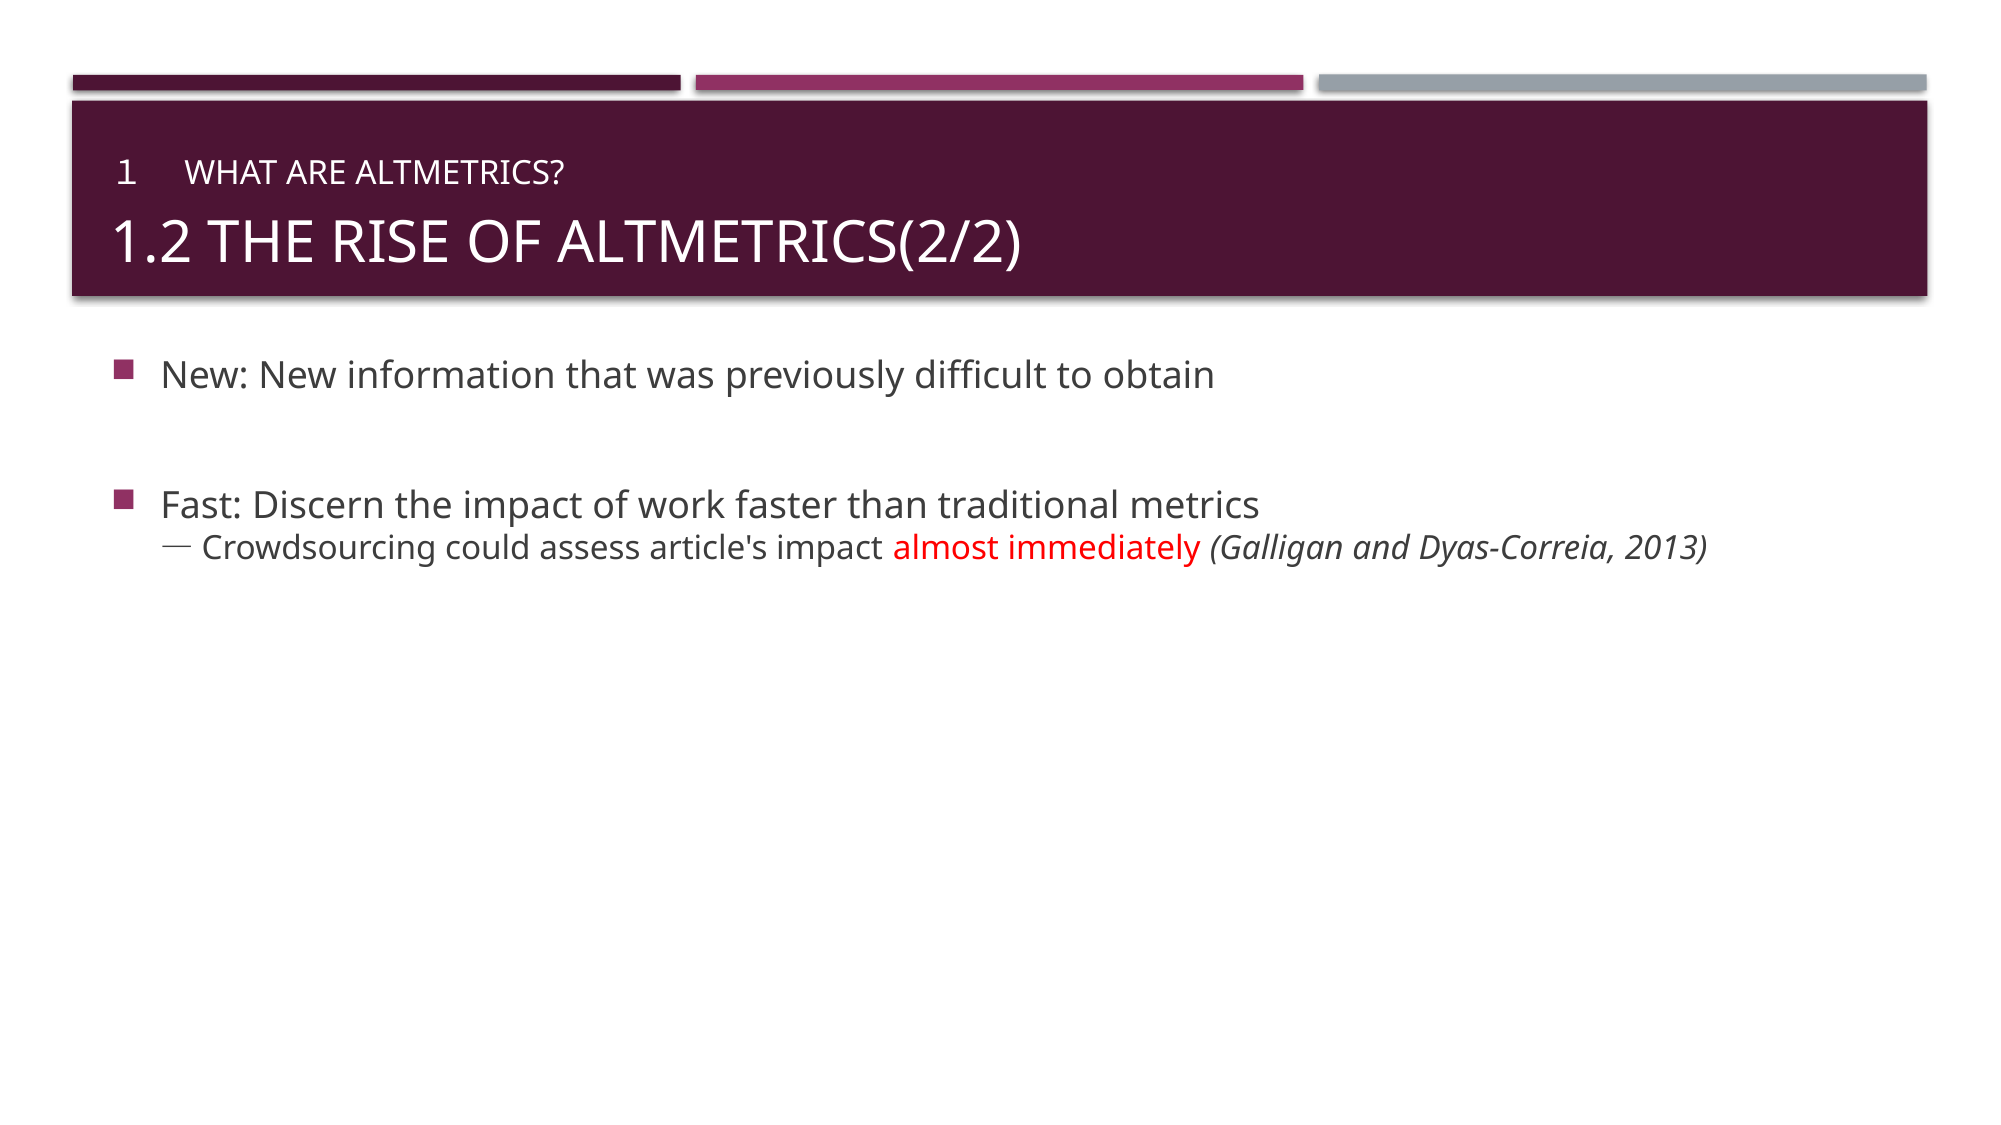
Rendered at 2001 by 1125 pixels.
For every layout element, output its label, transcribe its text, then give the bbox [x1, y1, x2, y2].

text_box １ What are altmetrics? [94, 114, 1905, 199]
list New: New information that was previously difficult to obtain Fast: Discern the impact of work faster than traditional metrics ―Crowdsourcing could assess article's impact almost immediately (Galligan and Dyas-Correia, 2013) [95, 310, 1905, 1063]
title 1.2 the rise of altmetrics(2/2) [95, 199, 1905, 282]
